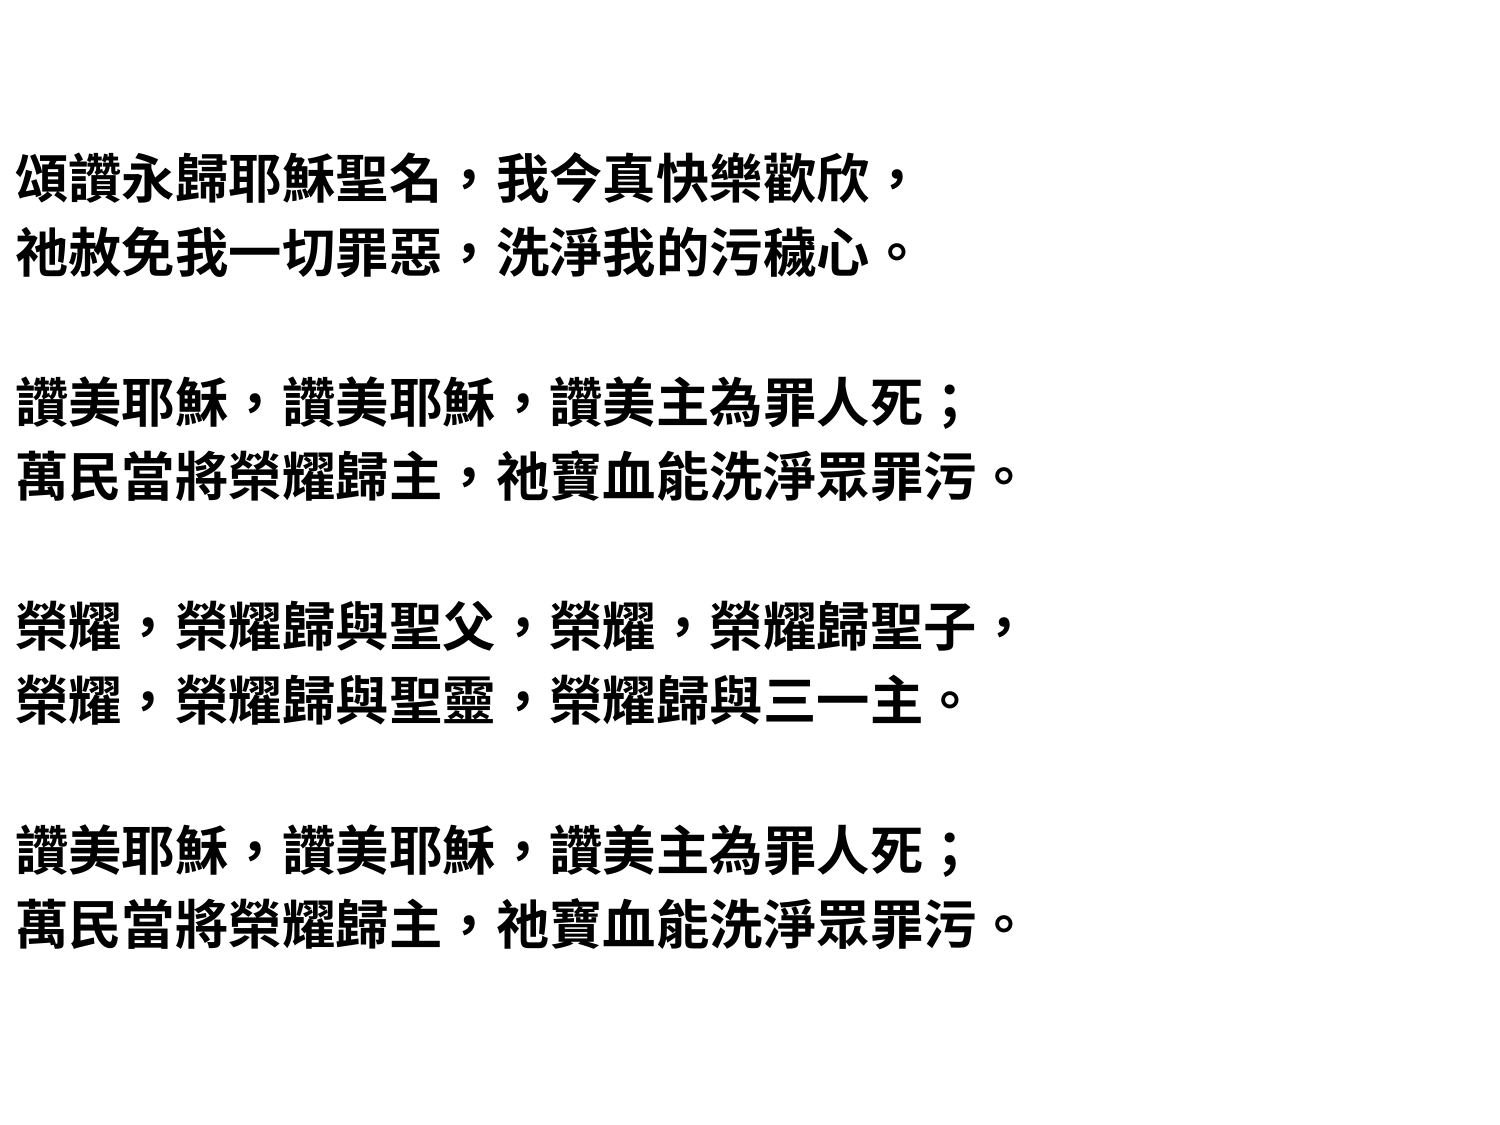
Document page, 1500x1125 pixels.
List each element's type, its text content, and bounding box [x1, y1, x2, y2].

list 頌讚永歸耶穌聖名，我今真快樂歡欣， 祂赦免我一切罪惡，洗淨我的污穢心。 讚美耶穌，讚美耶穌，讚美主為罪人死； 萬民當將榮耀歸主，祂寶血能洗淨眾罪污。 榮耀，榮耀歸與聖父，榮耀，榮耀歸聖子， 榮耀，榮耀歸與聖靈，榮耀歸與三一主。 讚美耶穌，讚美耶穌，讚美主為罪人死； 萬民當將榮耀歸主，祂寶血能洗淨眾罪污。 [0, 137, 1500, 1106]
